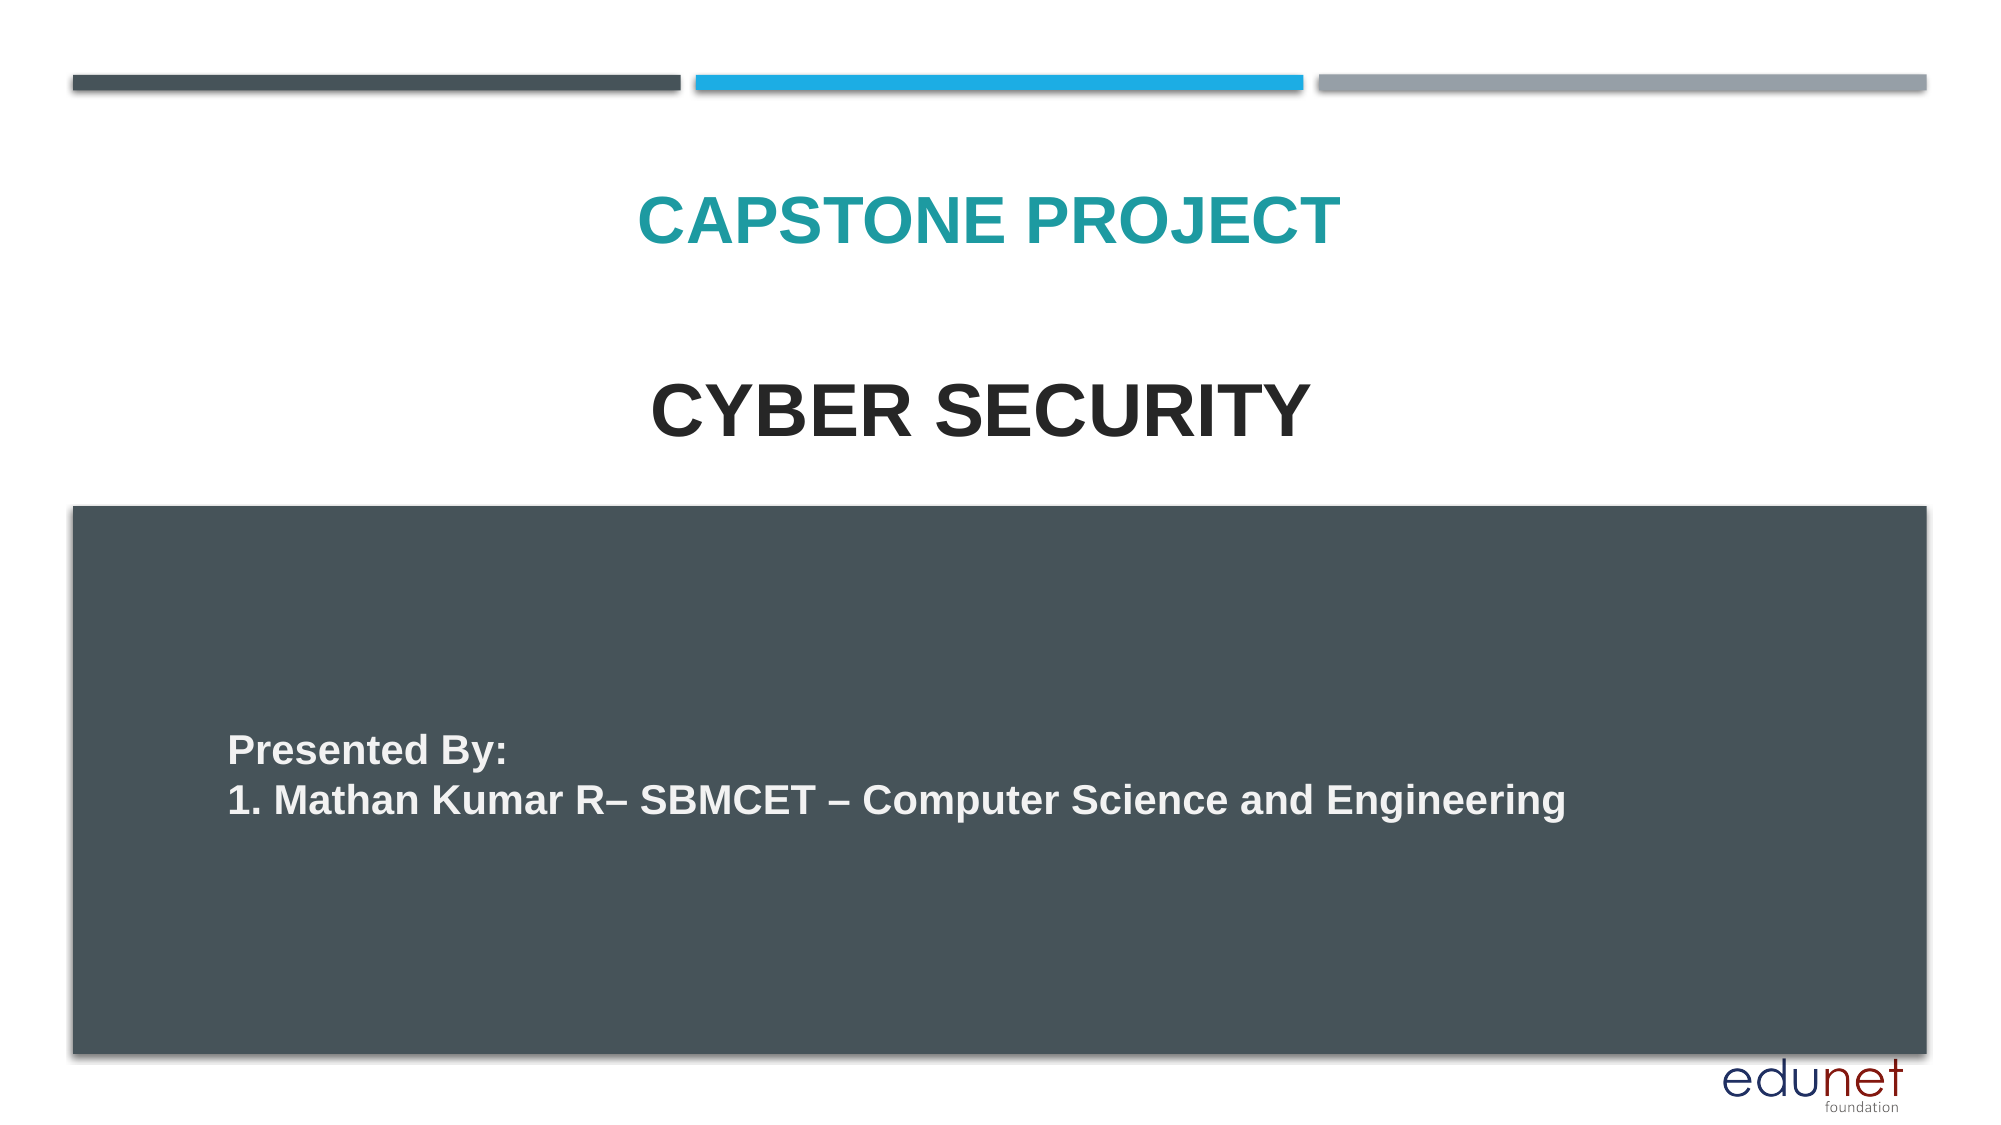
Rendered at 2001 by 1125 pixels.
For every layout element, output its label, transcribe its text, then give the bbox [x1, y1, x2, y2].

text_box CAPSTONE PROJECT [0, 169, 2000, 265]
text_box Presented By: 1. Mathan Kumar R– SBMCET – Computer Science and Engineering [212, 715, 1804, 831]
title CYBER SECURITY [232, 298, 1733, 460]
picture [1719, 1056, 1905, 1116]
